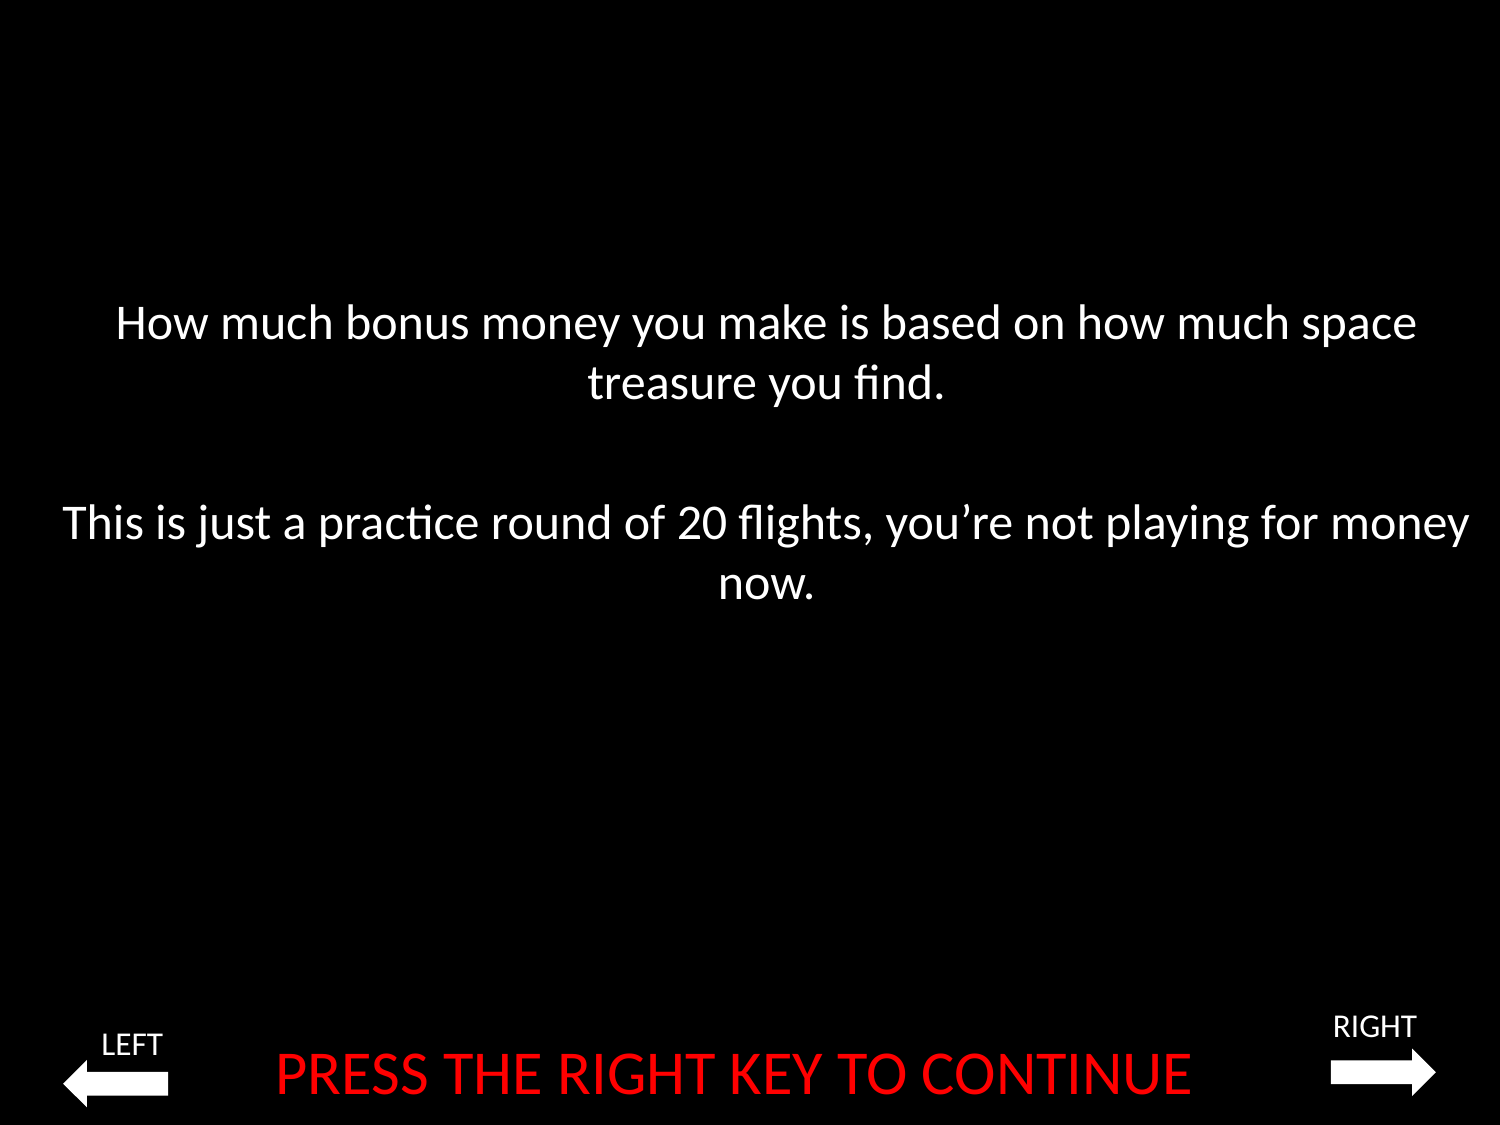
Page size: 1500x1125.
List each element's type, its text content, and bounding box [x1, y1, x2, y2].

text_box [1330, 1047, 1437, 1097]
text_box LEFT [80, 1014, 184, 1078]
list How much bonus money you make is based on how much space treasure you find. This is just a practice round of 20 flights, you’re not playing for money now. [33, 281, 1500, 601]
text_box RIGHT [1249, 996, 1500, 1125]
text_box PRESS THE RIGHT KEY TO CONTINUE [242, 1015, 1229, 1124]
text_box [62, 1059, 169, 1109]
